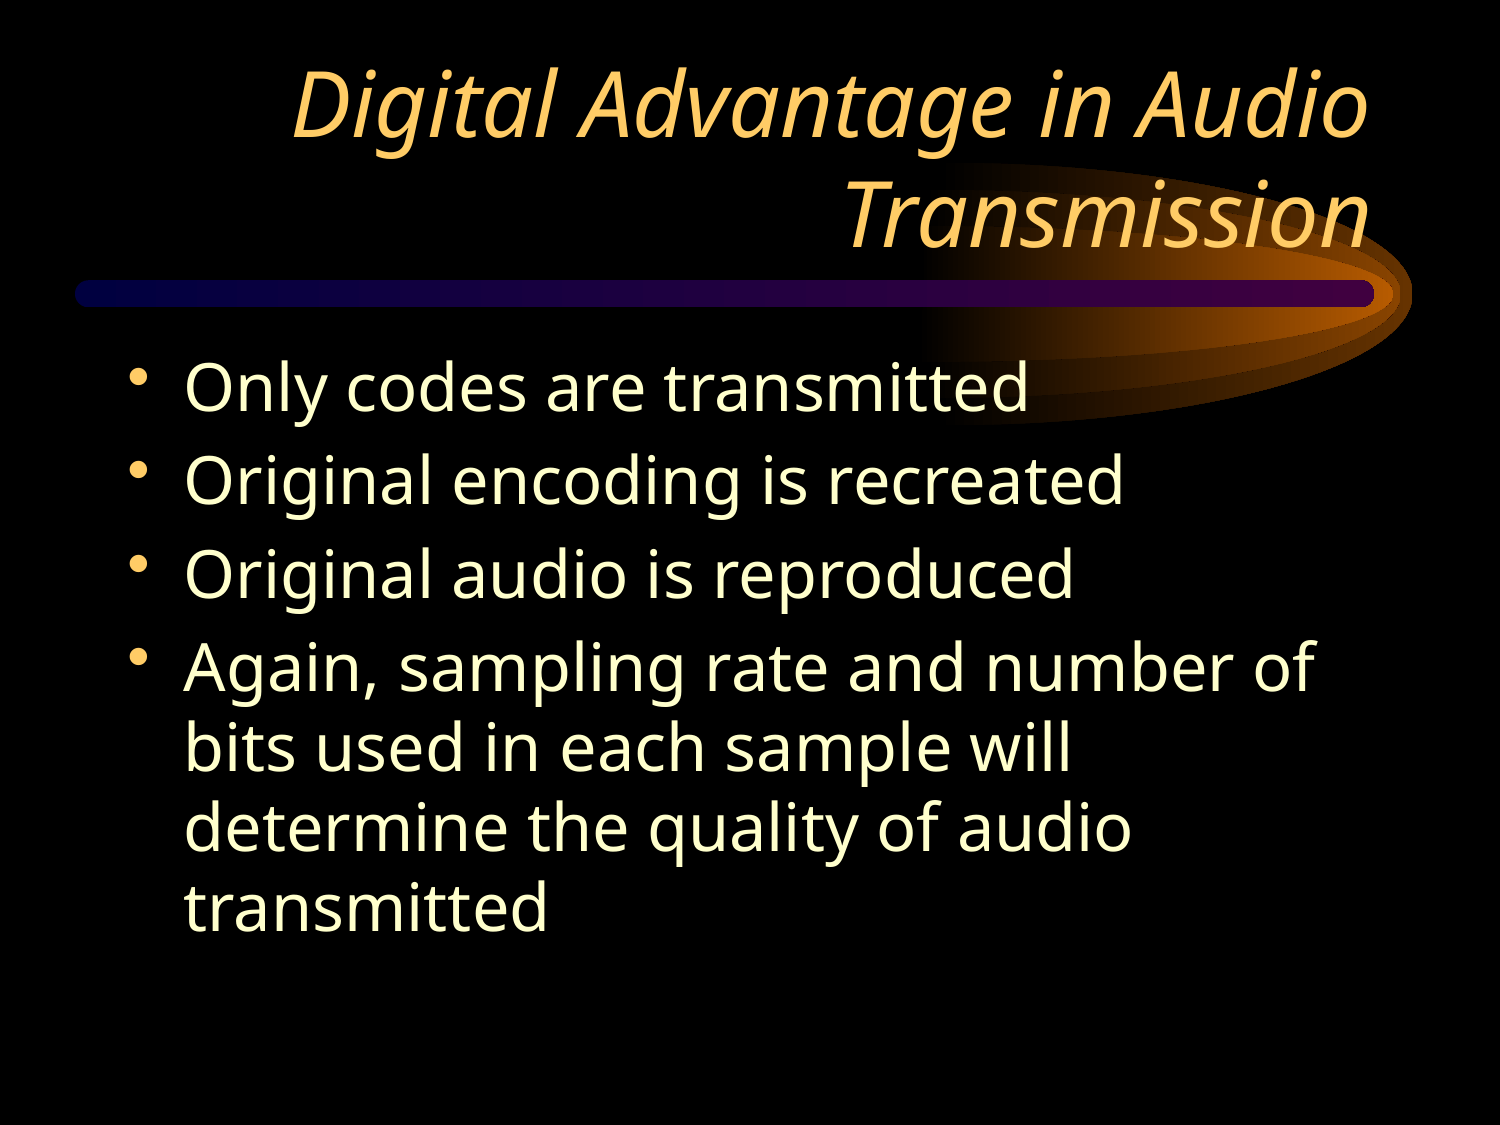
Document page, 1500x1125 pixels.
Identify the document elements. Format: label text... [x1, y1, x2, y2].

list Only codes are transmitted Original encoding is recreated Original audio is reproduced Again, sampling rate and number of bits used in each sample will determine the quality of audio transmitted [112, 337, 1388, 1013]
title Digital Advantage in Audio Transmission [112, 62, 1388, 251]
